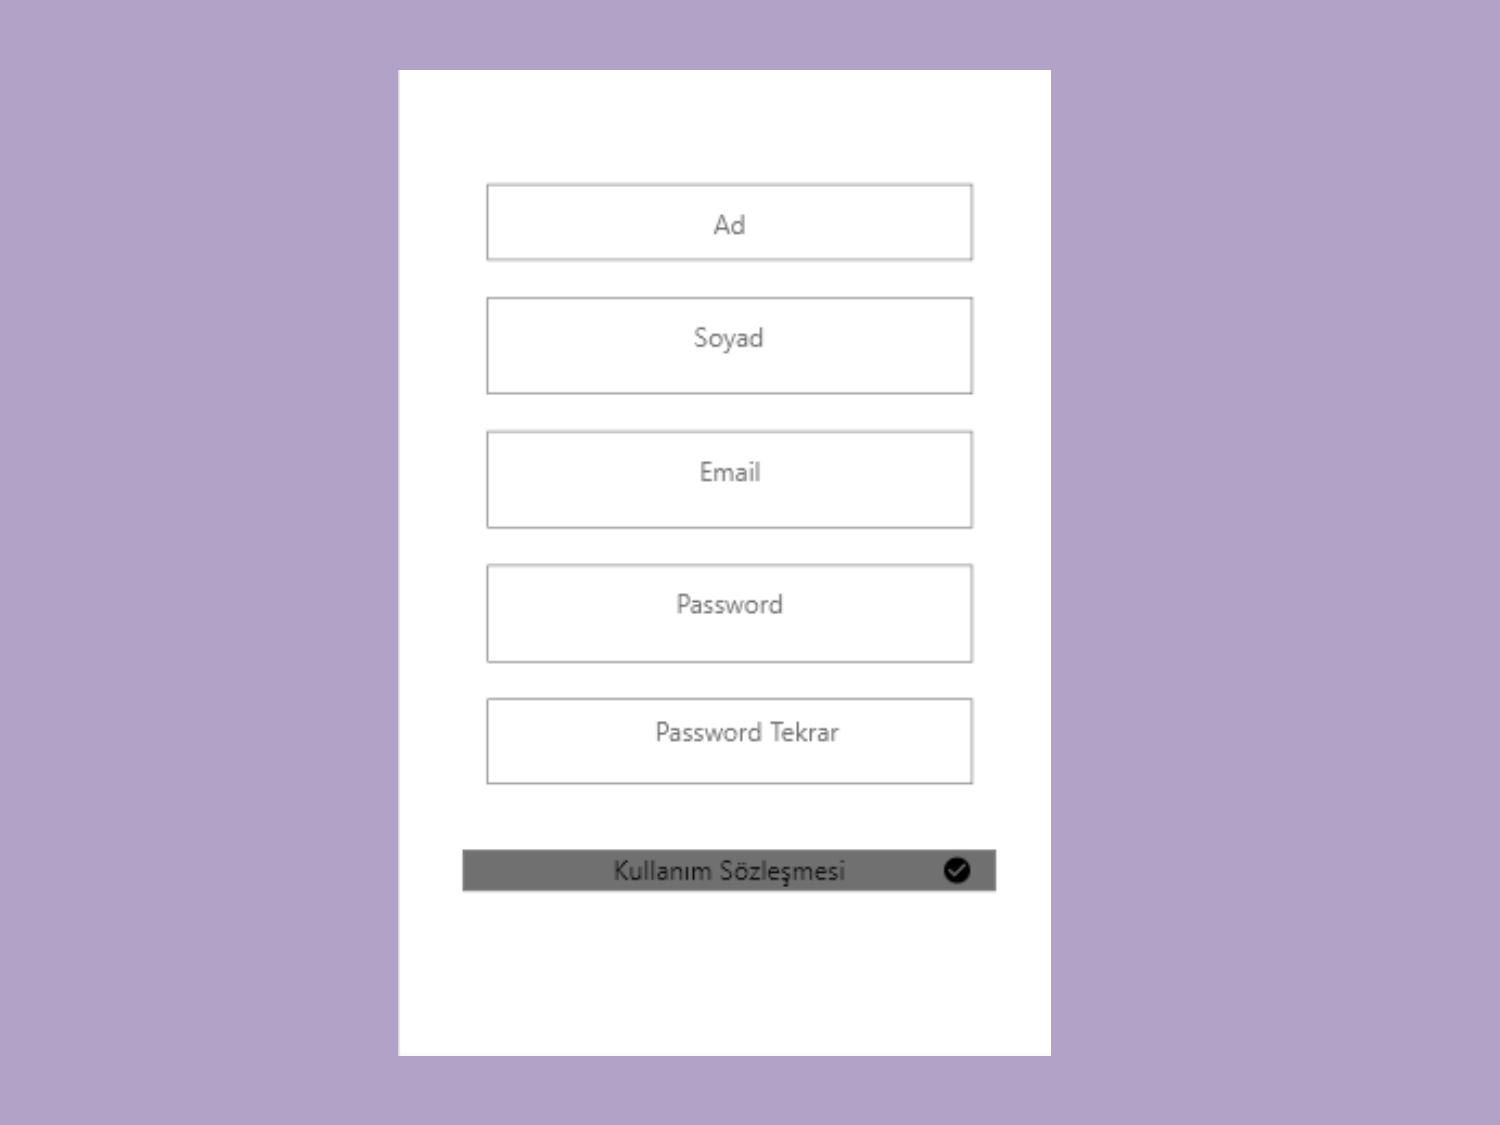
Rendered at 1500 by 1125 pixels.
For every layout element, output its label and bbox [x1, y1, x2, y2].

picture [398, 70, 1051, 1056]
